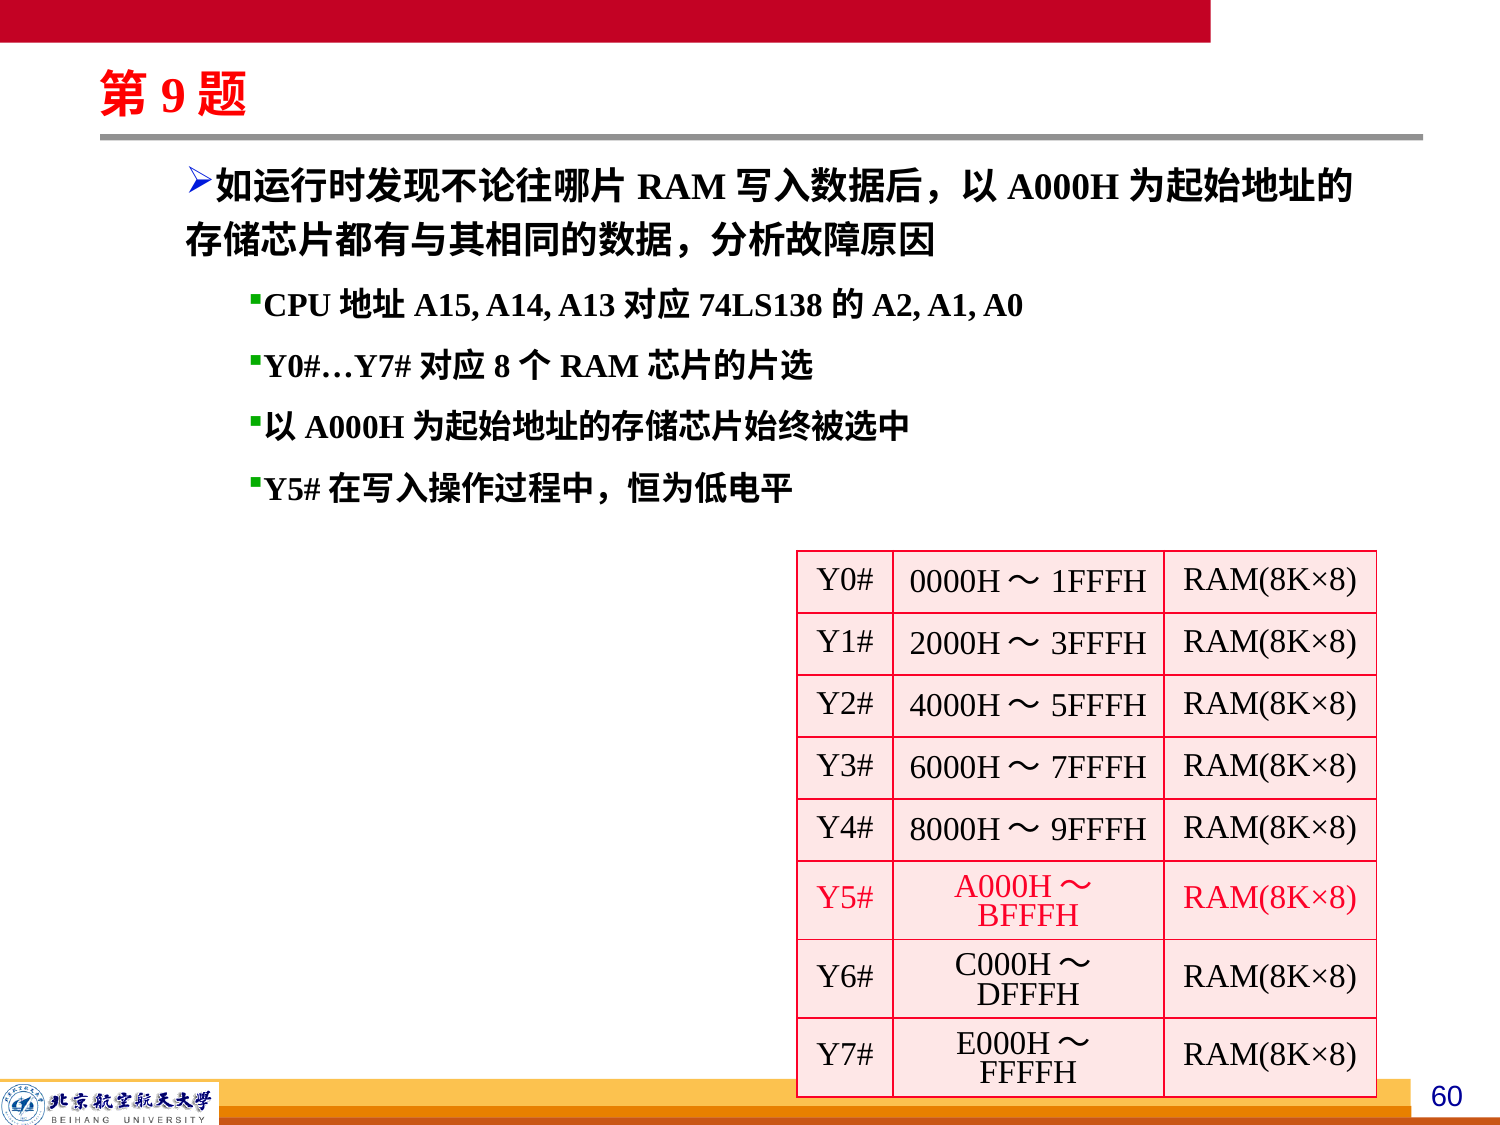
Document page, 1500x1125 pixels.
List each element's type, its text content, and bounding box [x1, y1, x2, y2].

table_cell Y3# [798, 738, 892, 798]
table_header Y0# [798, 552, 892, 612]
picture [0, 1082, 219, 1125]
table_cell RAM(8K×8) [1165, 1019, 1376, 1096]
table_cell E000H～FFFFH [894, 1019, 1163, 1096]
table_cell C000H～DFFFH [894, 940, 1163, 1017]
table_cell Y1# [798, 614, 892, 674]
table_cell 6000H～7FFFH [894, 738, 1163, 798]
table_cell A000H～BFFFH [894, 862, 1163, 939]
table_cell RAM(8K×8) [1165, 614, 1376, 674]
table_cell RAM(8K×8) [1165, 862, 1376, 939]
table_cell RAM(8K×8) [1165, 940, 1376, 1017]
table_header RAM(8K×8) [1165, 552, 1376, 612]
table_cell 8000H～9FFFH [894, 800, 1163, 860]
table_cell Y2# [798, 676, 892, 736]
table_cell RAM(8K×8) [1165, 738, 1376, 798]
table_cell Y4# [798, 800, 892, 860]
table_cell 2000H～3FFFH [894, 614, 1163, 674]
table_cell Y7# [798, 1019, 892, 1096]
table_cell Y5# [798, 862, 892, 939]
table_header 0000H～1FFFH [894, 552, 1163, 612]
title 第9题 [88, 66, 951, 128]
table_cell RAM(8K×8) [1165, 676, 1376, 736]
list 如运行时发现不论往哪片RAM写入数据后，以A000H为起始地址的存储芯片都有与其相同的数据，分析故障原因 CPU地址A15, A14, A13对应74LS138的A2, A1, A0 Y0#…Y7#对应8个RAM芯片的片选 以A000H为起始地址的存储芯片始终被选中 Y5#在写入操作过程中，恒为低电平 [112, 148, 1400, 526]
table_cell Y6# [798, 940, 892, 1017]
table_cell 4000H～5FFFH [894, 676, 1163, 736]
table_cell RAM(8K×8) [1165, 800, 1376, 860]
